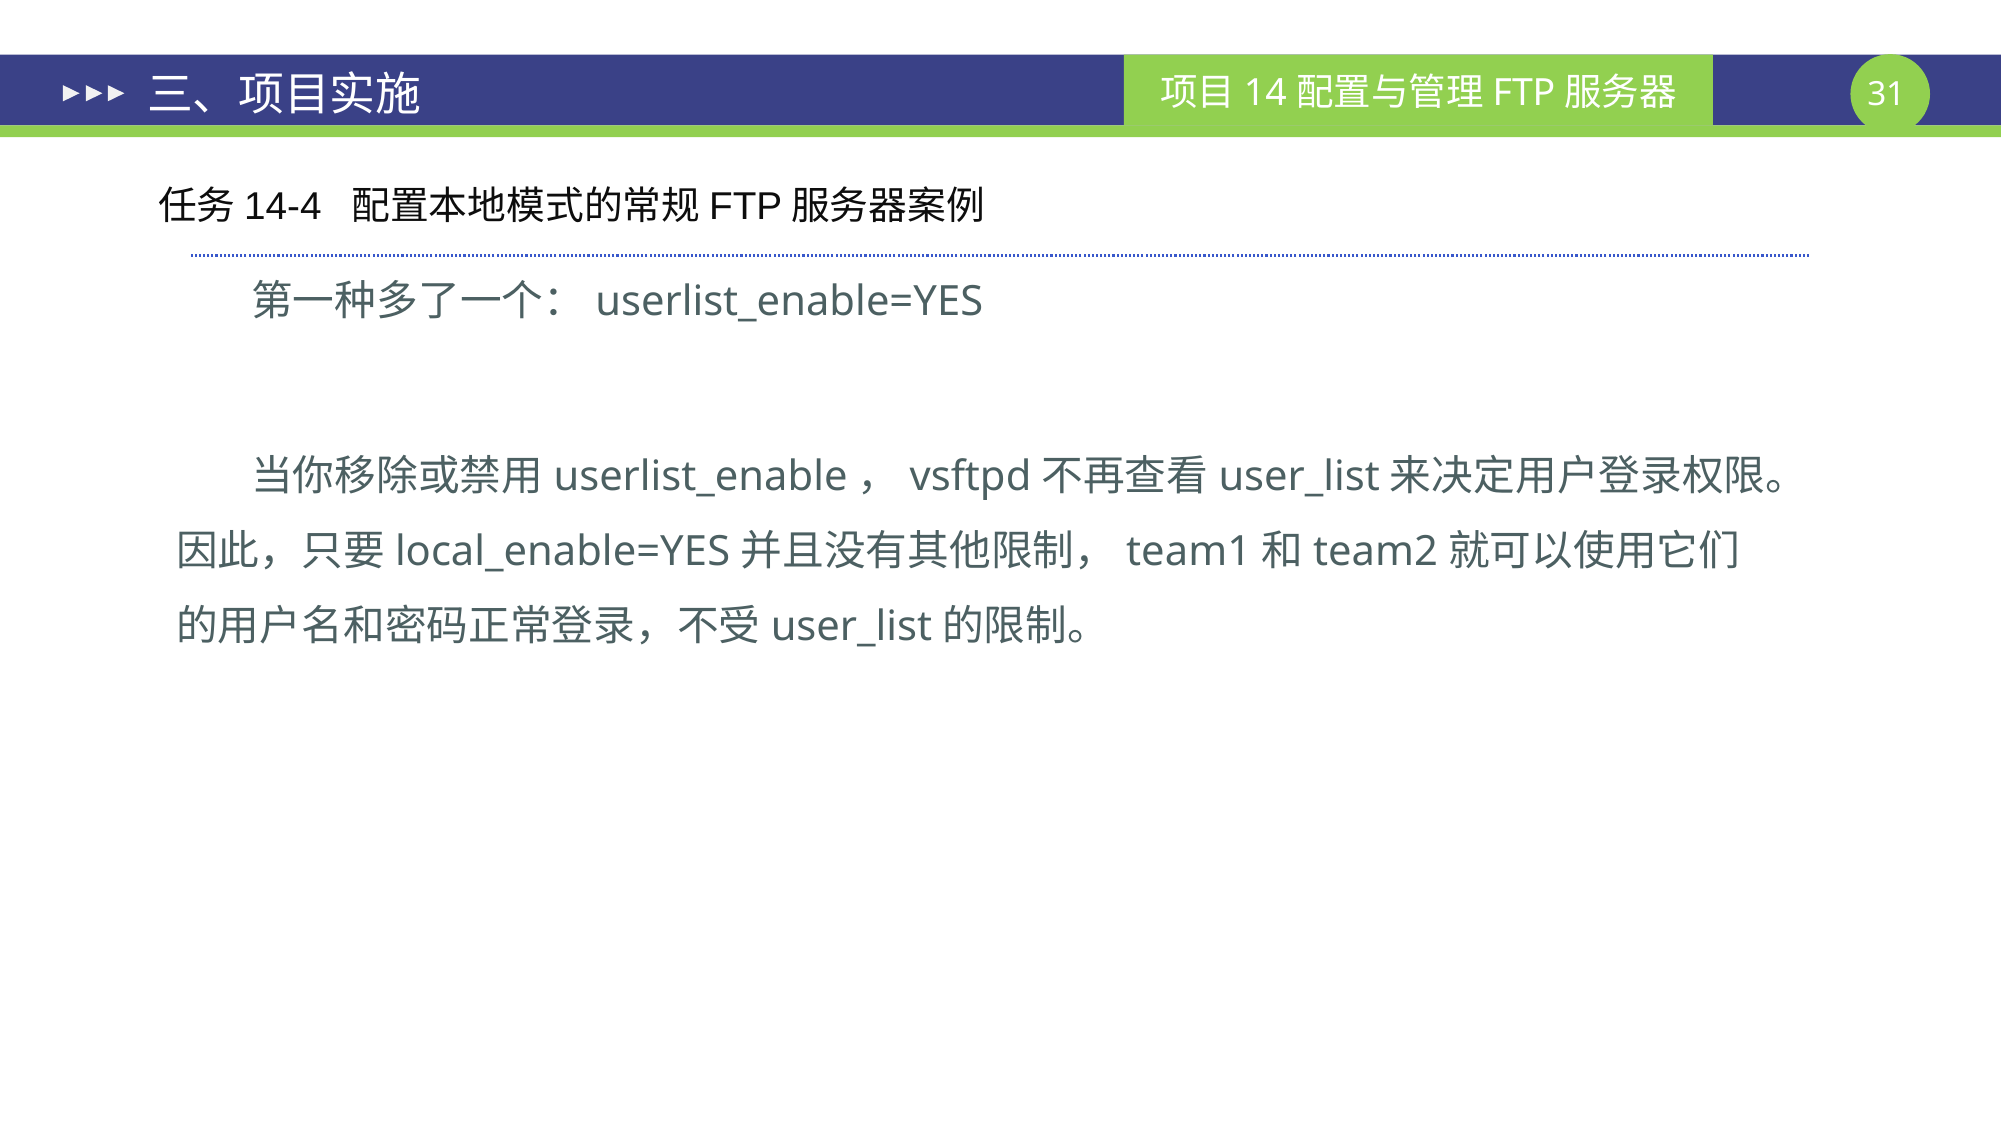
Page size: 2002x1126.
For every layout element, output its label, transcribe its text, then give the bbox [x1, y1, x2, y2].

title 三、项目实施 [127, 59, 1207, 126]
text_box 第一种多了一个：userlist_enable=YES 当你移除或禁用userlist_enable，vsftpd不再查看user_list来决定用户登录权限。因此，只要local_enable=YES并且没有其他限制，team1和team2就可以使用它们的用户名和密码正常登录，不受user_list的限制。 [161, 241, 1784, 334]
list 任务14-4 配置本地模式的常规FTP服务器案例 [138, 161, 1901, 238]
